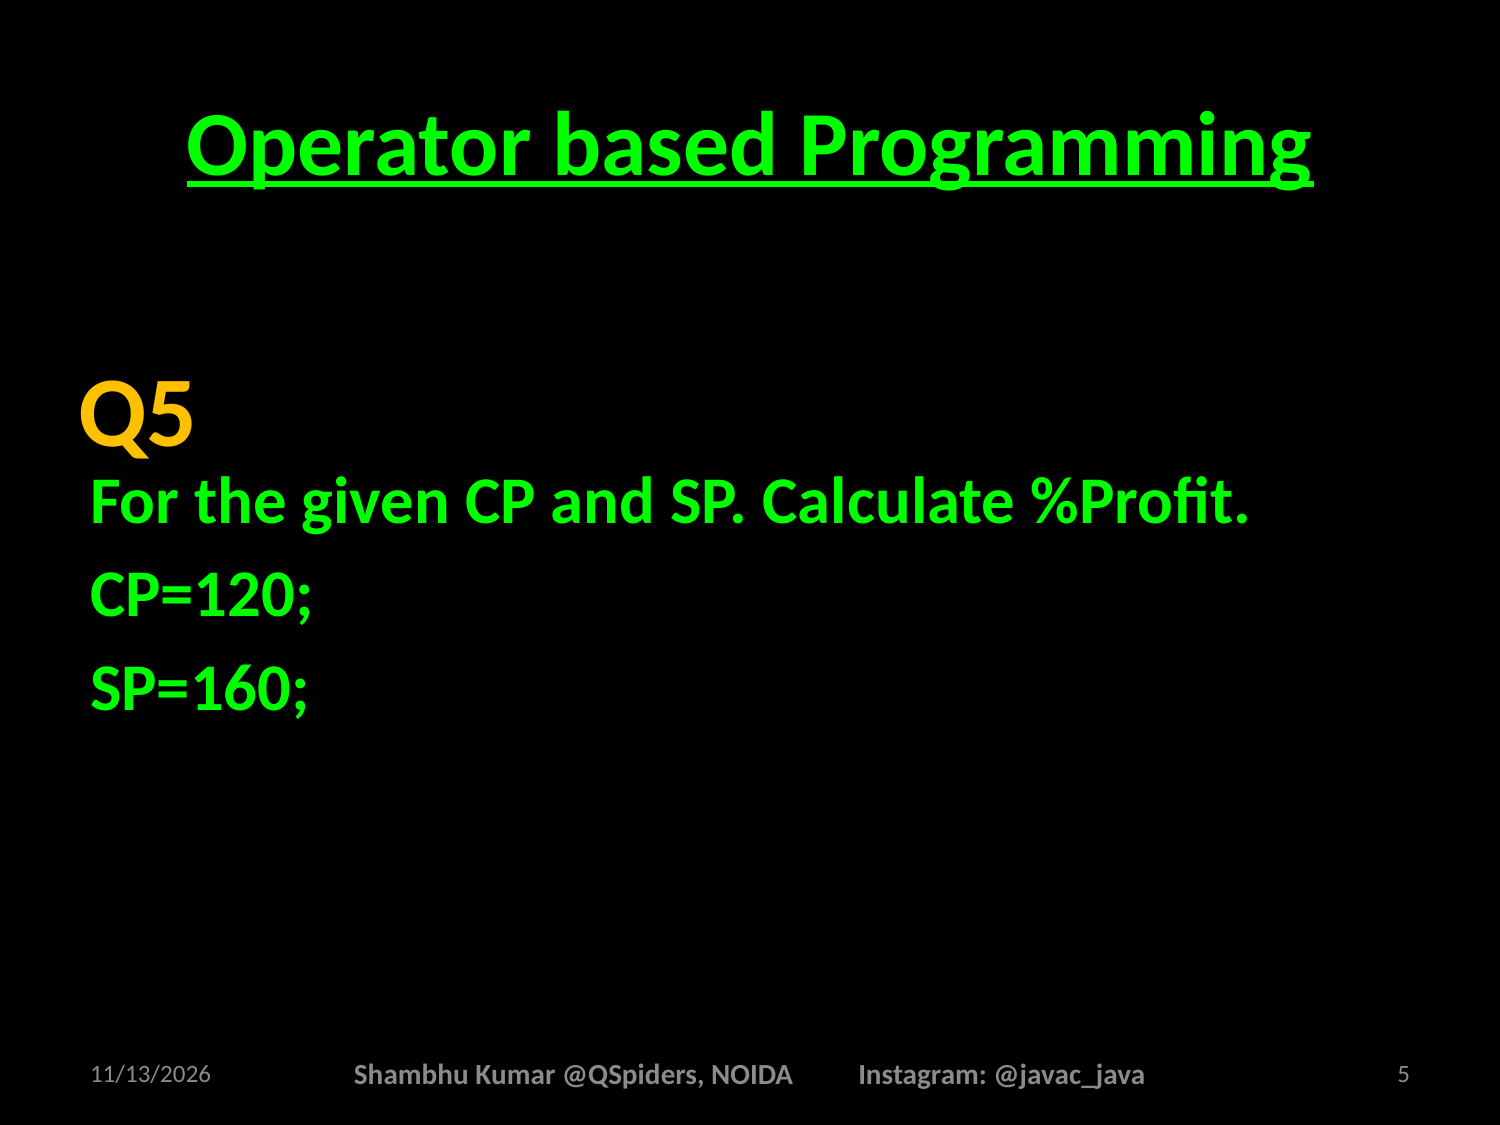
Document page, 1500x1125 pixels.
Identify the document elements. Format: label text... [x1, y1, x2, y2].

title Operator based Programming [75, 45, 1425, 233]
text_box Q5 [37, 337, 213, 475]
list For the given CP and SP. Calculate %Profit. CP=120; SP=160; [75, 262, 1425, 1005]
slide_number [75, 1042, 286, 1103]
slide_number 5 [1214, 1042, 1425, 1103]
text_box Shambhu Kumar @QSpiders, NOIDA Instagram: @javac_java [286, 1042, 1214, 1103]
